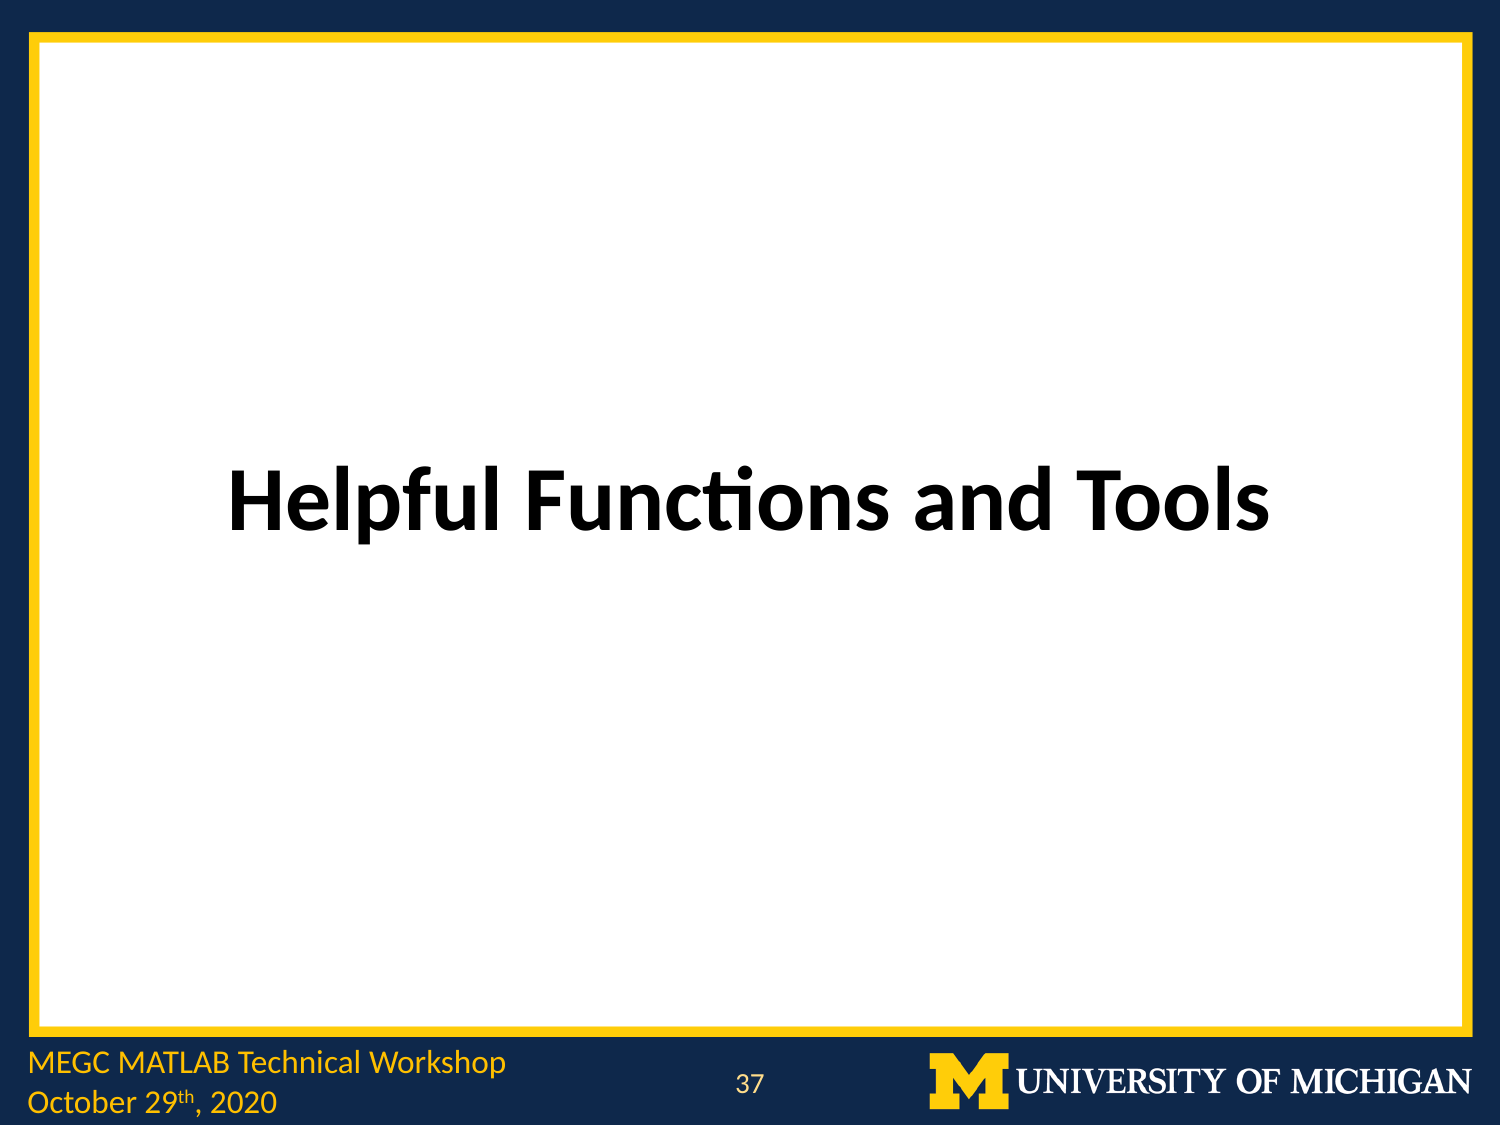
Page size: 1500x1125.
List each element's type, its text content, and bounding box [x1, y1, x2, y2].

slide_number 37 [581, 1051, 919, 1112]
title Helpful Functions and Tools [103, 392, 1397, 610]
picture [0, 0, 1500, 1125]
text_box MEGC MATLAB Technical Workshop October 29th, 2020 [12, 1033, 552, 1125]
